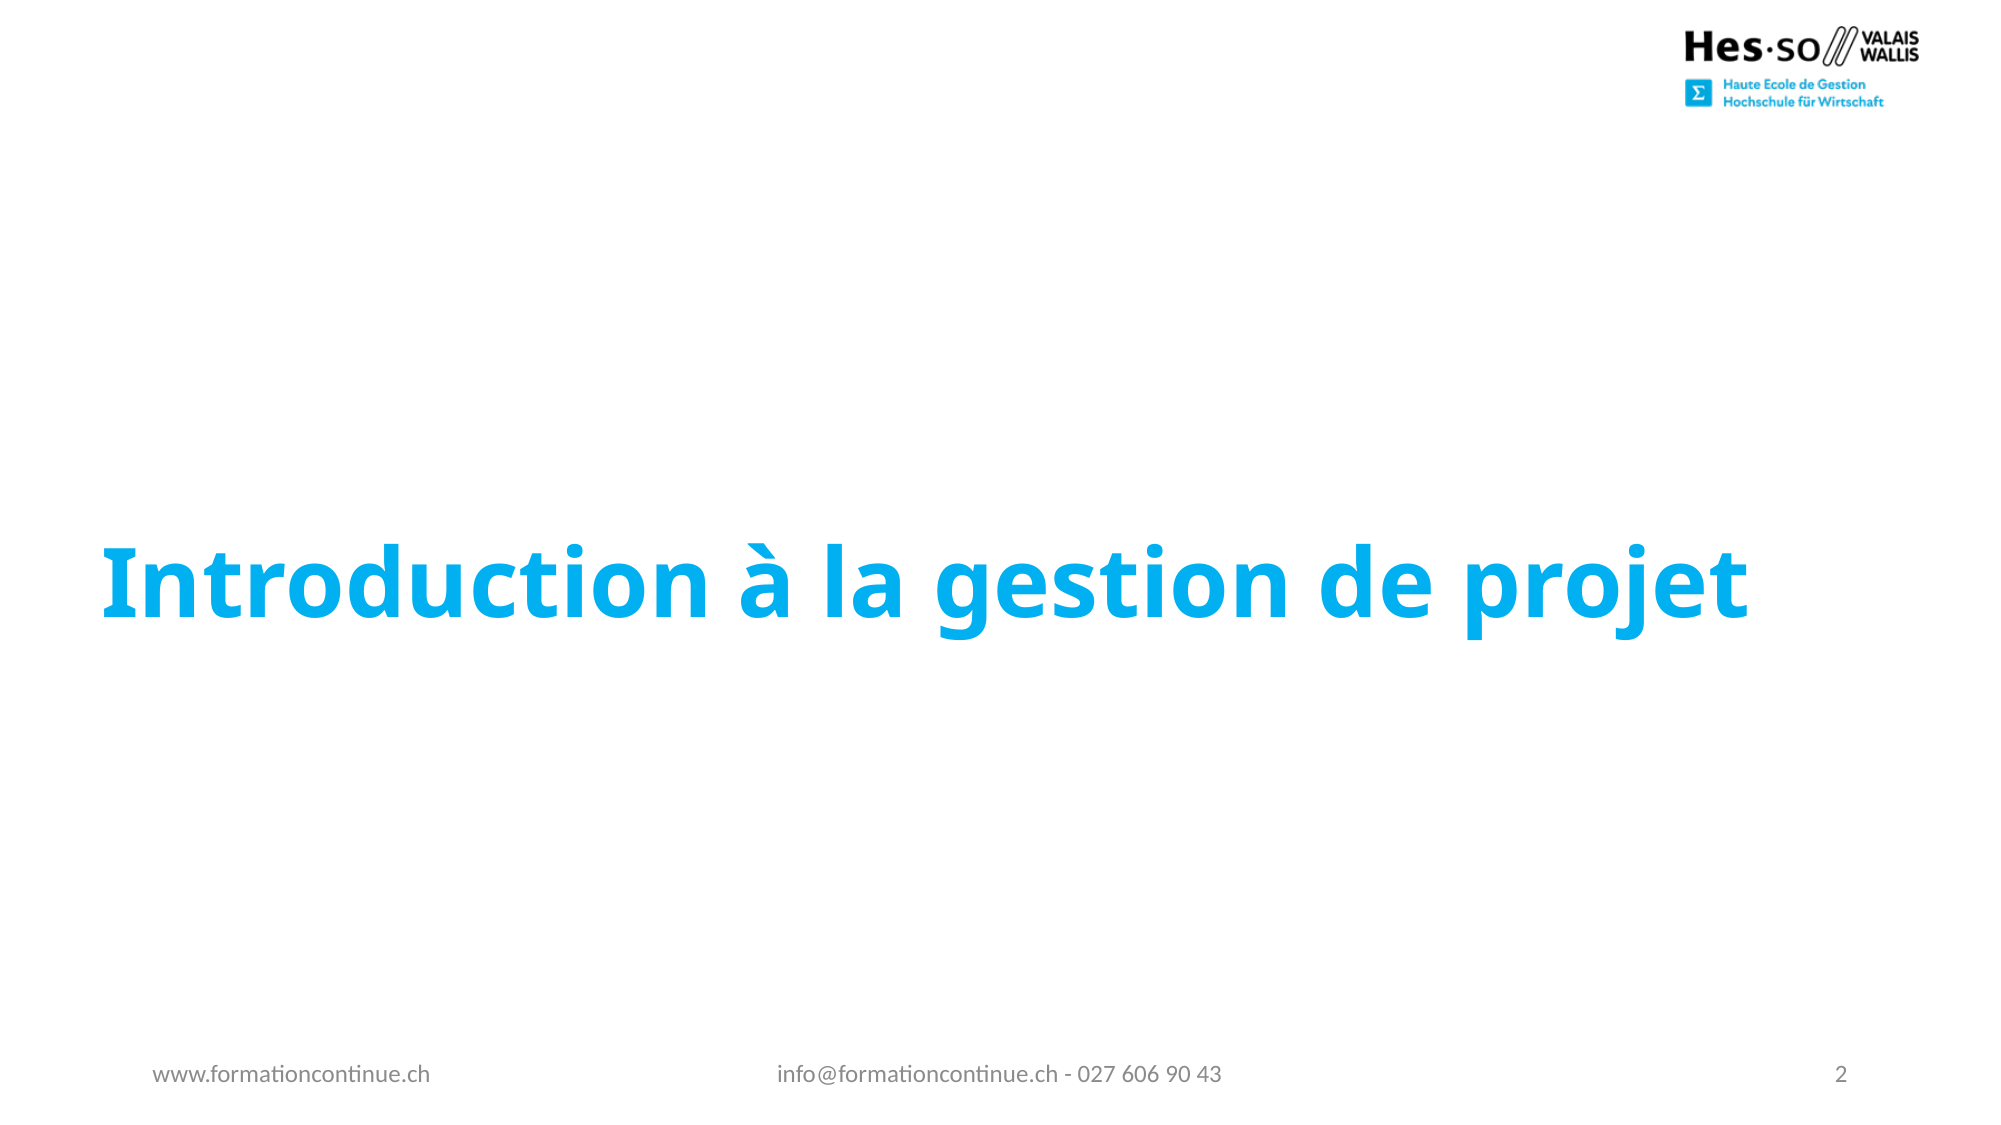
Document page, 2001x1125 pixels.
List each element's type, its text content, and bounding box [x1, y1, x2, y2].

slide_number 2 [1412, 1042, 1863, 1103]
title Introduction à la gestion de projet [86, 477, 1812, 695]
picture [1693, 86, 1704, 100]
footer info@formationcontinue.ch - 027 606 90 43 [662, 1042, 1338, 1103]
picture [1685, 26, 1919, 107]
slide_number www.formationcontinue.ch [137, 1042, 588, 1103]
